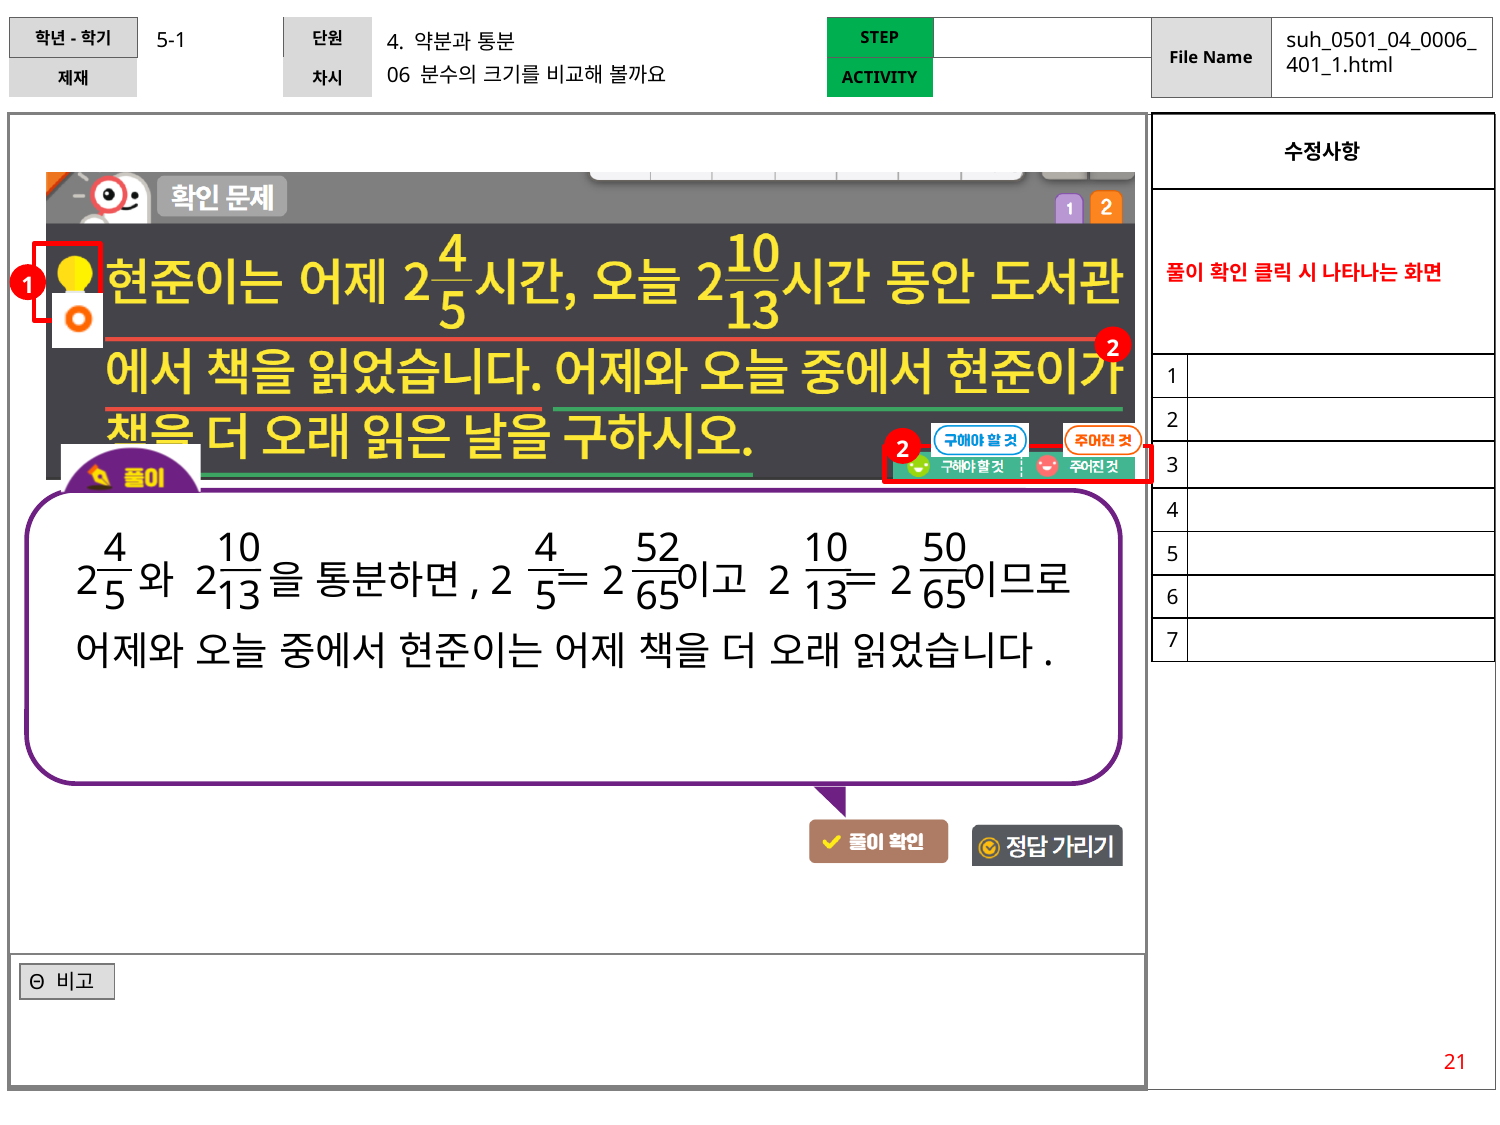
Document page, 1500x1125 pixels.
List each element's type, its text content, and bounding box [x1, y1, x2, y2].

table_header 수정사항 [1153, 114, 1494, 188]
table_cell 1 [1153, 355, 1187, 397]
table_cell [1188, 398, 1494, 440]
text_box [26, 444, 1121, 818]
table_cell 2 [1153, 398, 1187, 440]
picture [45, 172, 1143, 866]
table_cell 6 [1153, 576, 1187, 617]
table_cell 3 [1153, 442, 1187, 487]
table_cell [1188, 576, 1494, 617]
table_cell 5 [1153, 532, 1187, 574]
text_box [1139, 444, 1154, 484]
table_cell [1188, 532, 1494, 574]
table_cell [1188, 619, 1494, 661]
table_cell [1188, 489, 1494, 531]
text_box 06 분수의 크기를 비교해 볼까요 [372, 54, 816, 102]
table_cell 풀이 확인 클릭 시 나타나는 화면 [1153, 190, 1494, 353]
table_cell [1188, 355, 1494, 397]
table_cell 4 [1153, 489, 1187, 531]
text_box suh_0501_04_0006_401_1.html [1271, 18, 1500, 84]
text_box 4. 약분과 통분 [372, 21, 715, 57]
table_cell [1188, 442, 1494, 487]
text_box 1 [7, 262, 40, 303]
text_box [32, 242, 40, 265]
text_box 5-1 [141, 18, 284, 55]
text_box [32, 299, 40, 322]
table_cell 7 [1153, 619, 1187, 661]
